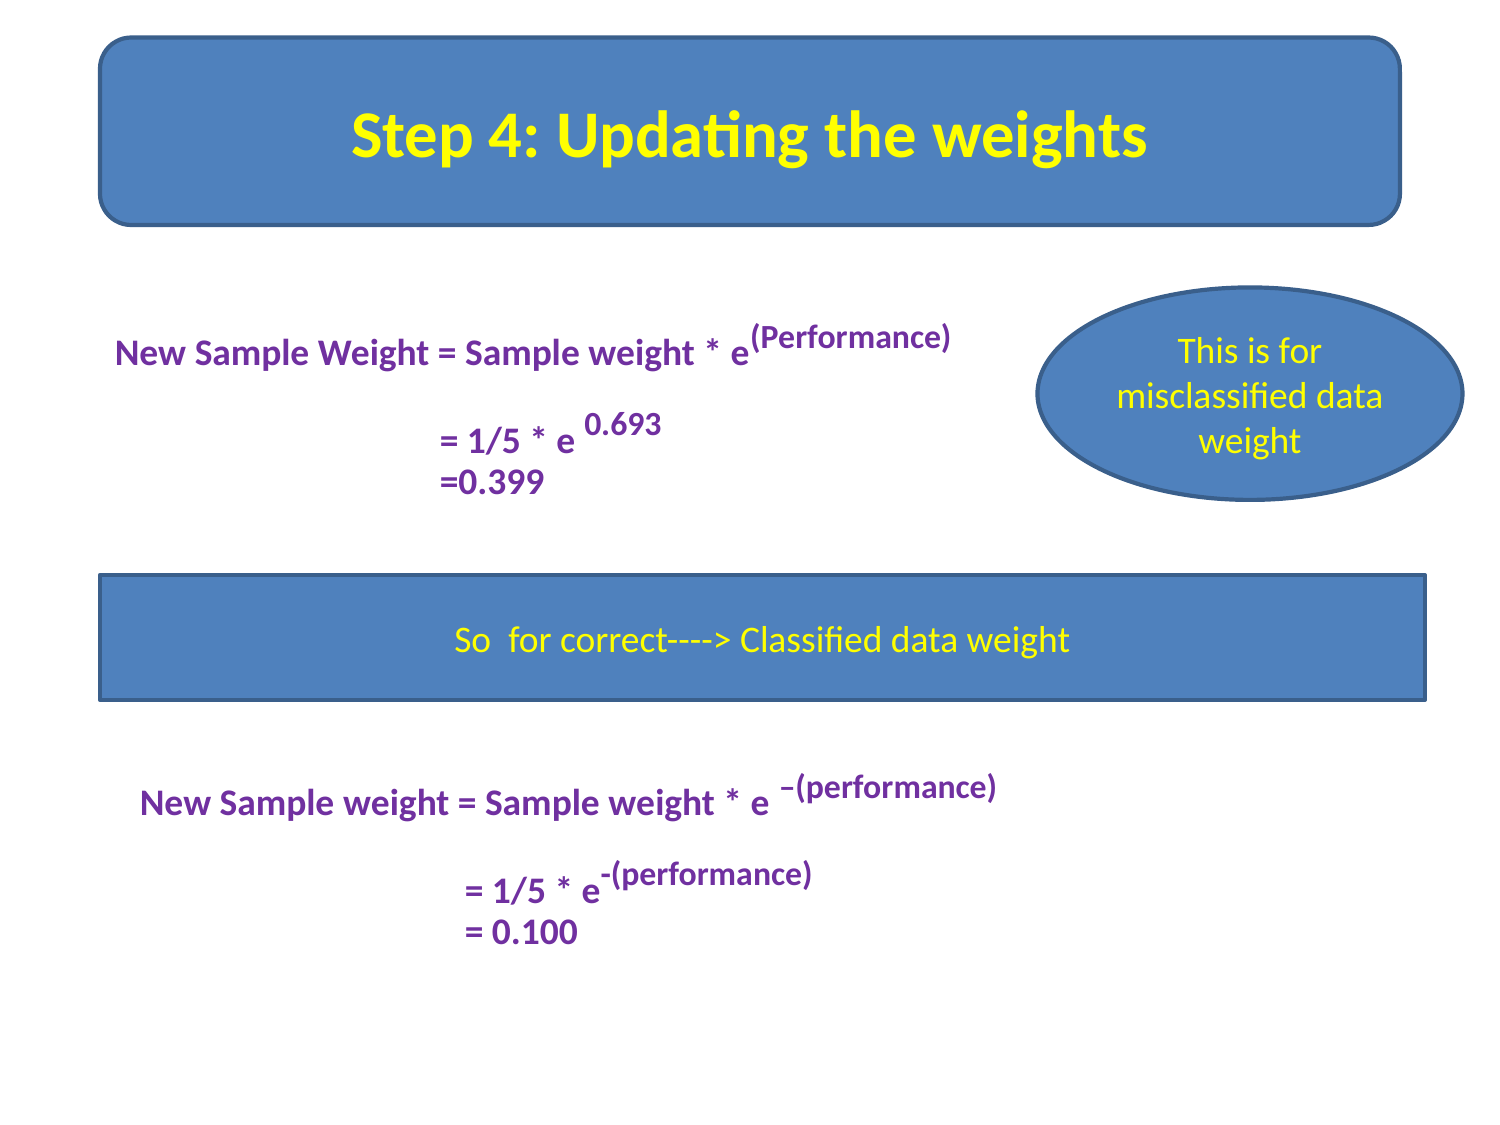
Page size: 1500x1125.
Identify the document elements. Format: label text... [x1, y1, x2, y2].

text_box = 1/5 * e 0.693 [425, 387, 1101, 473]
text_box = 1/5 * e-(performance) [449, 837, 963, 923]
text_box = 0.100 [449, 899, 675, 960]
text_box New Sample weight = Sample weight * e –(performance) [125, 750, 1138, 835]
text_box This is for misclassified data weight [1035, 285, 1465, 502]
text_box So for correct----> Classified data weight [98, 573, 1427, 702]
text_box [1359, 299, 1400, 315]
text_box Step 4: Updating the weights [97, 35, 1403, 228]
text_box New Sample Weight = Sample weight * e(Performance) [99, 299, 1141, 385]
text_box =0.399 [425, 449, 1000, 510]
